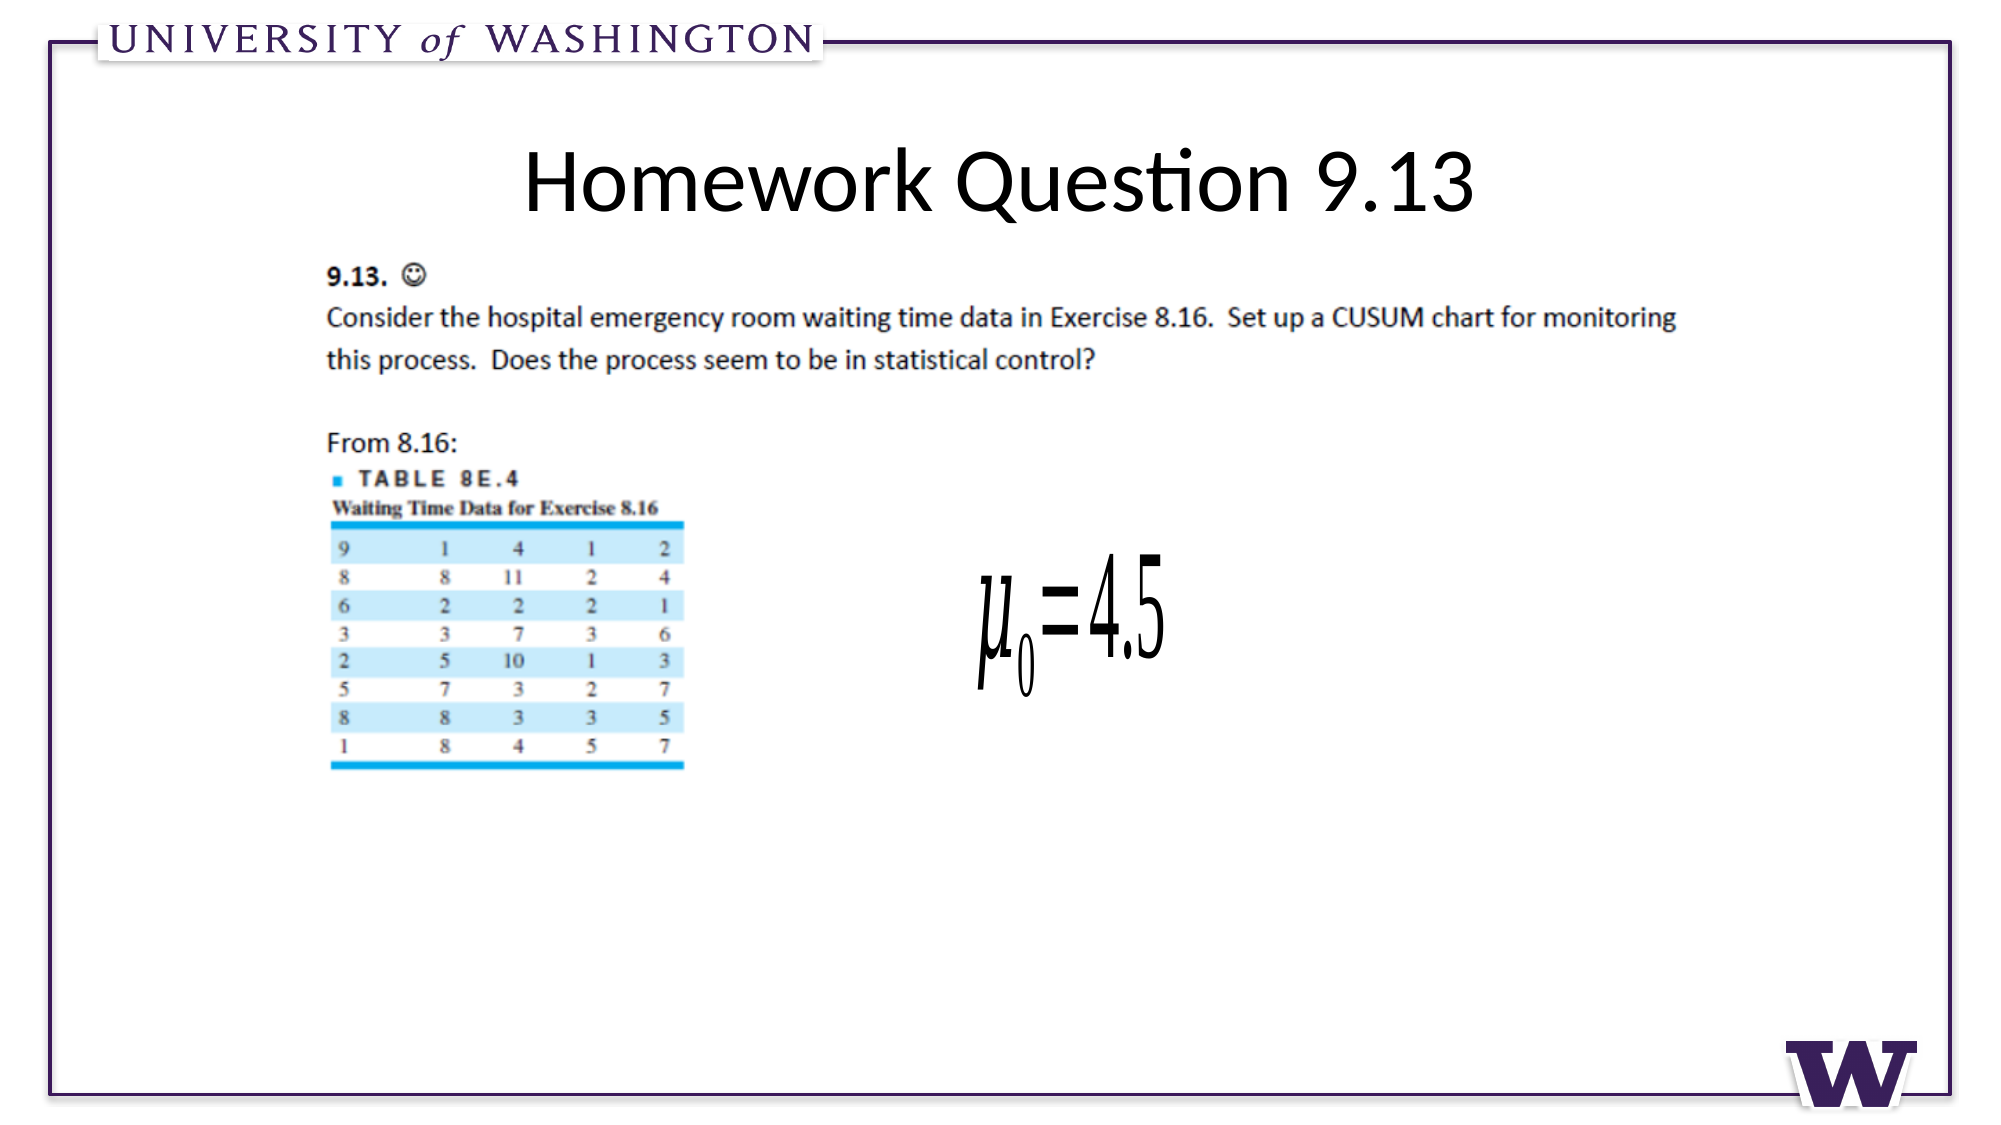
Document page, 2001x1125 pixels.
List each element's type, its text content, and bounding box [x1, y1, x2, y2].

picture [109, 24, 812, 61]
title Homework Question 9.13 [99, 87, 1900, 263]
picture [1786, 1041, 1917, 1107]
picture [320, 260, 1680, 780]
